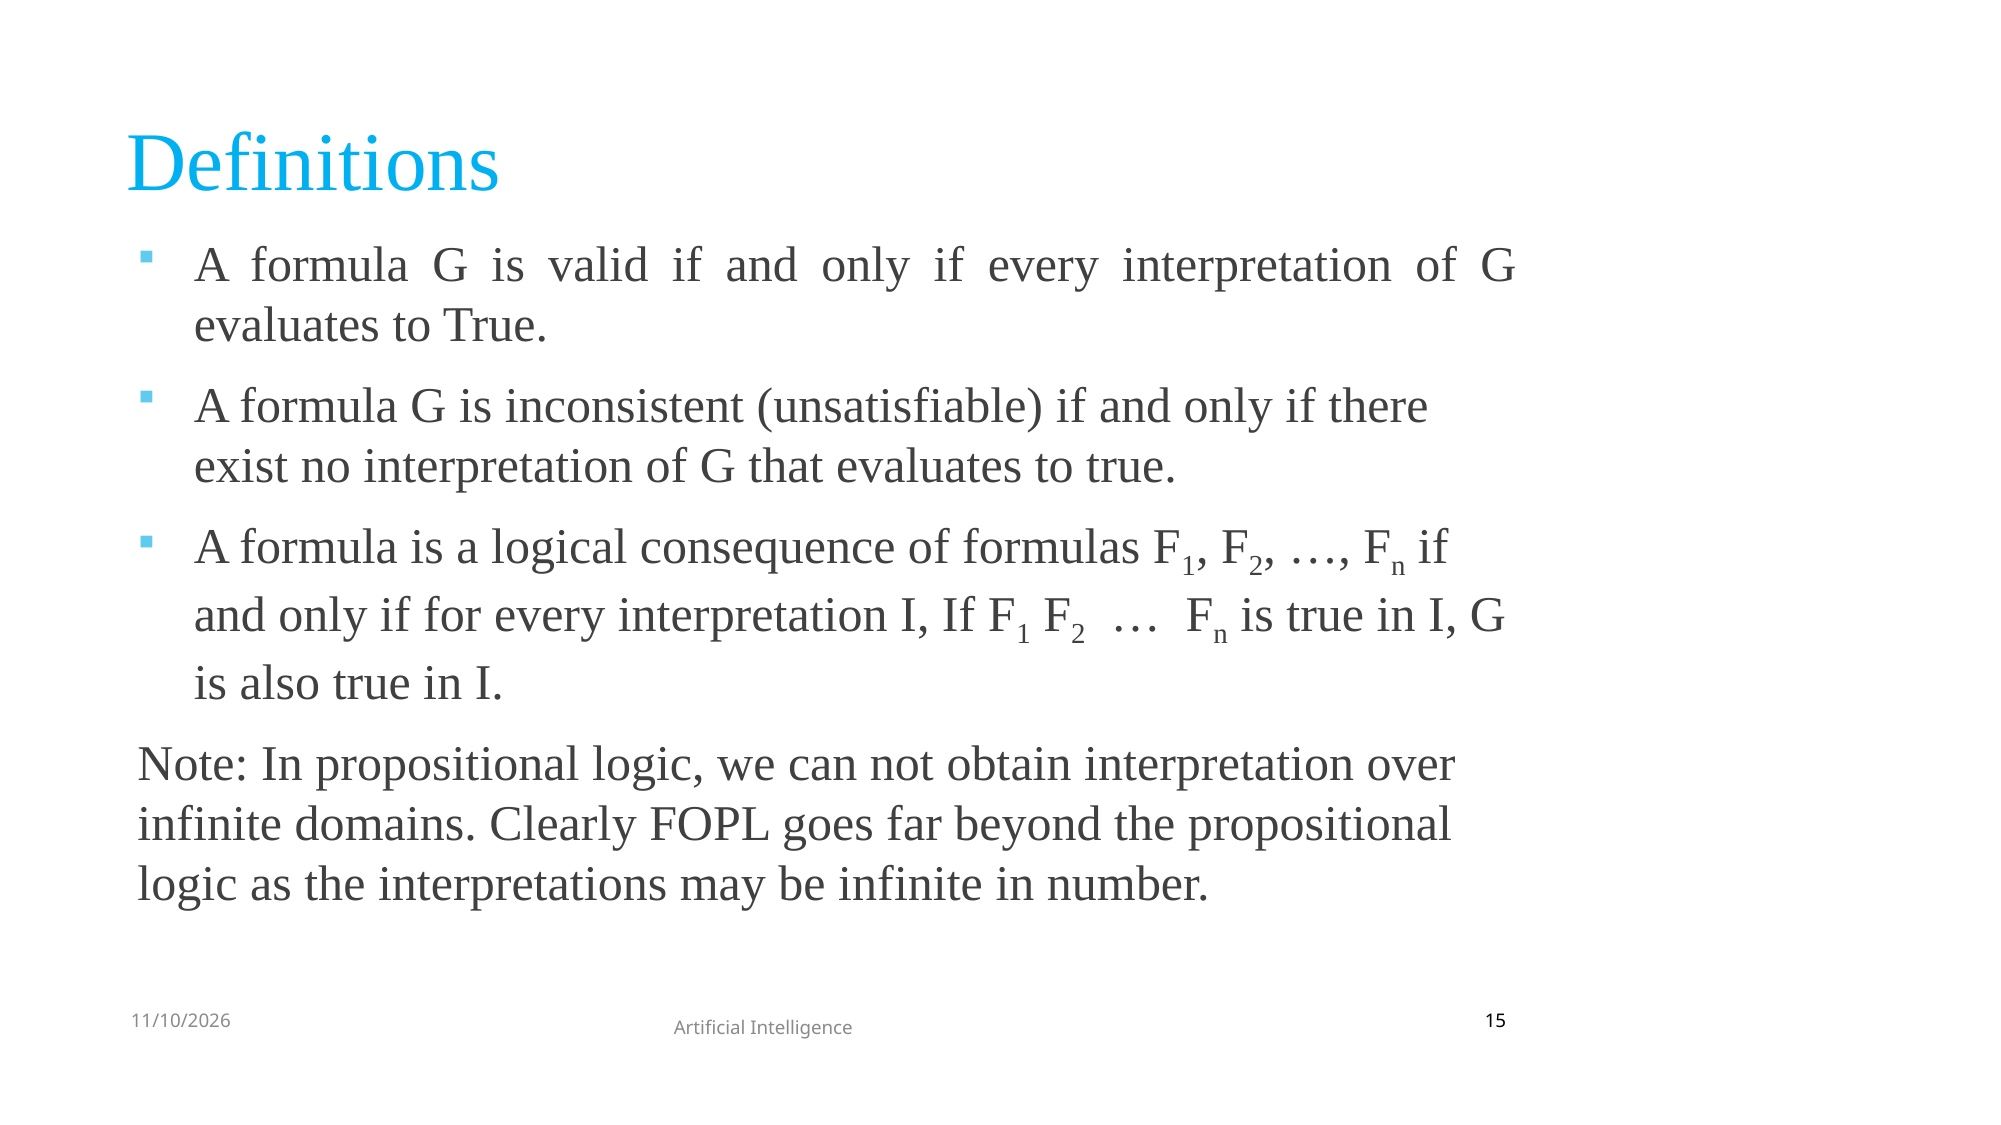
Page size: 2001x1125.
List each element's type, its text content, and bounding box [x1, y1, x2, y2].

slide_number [111, 991, 246, 1051]
slide_number 15 [1409, 991, 1522, 1051]
footer Artificial Intelligence [658, 998, 997, 1059]
title Definitions [111, 99, 1522, 317]
